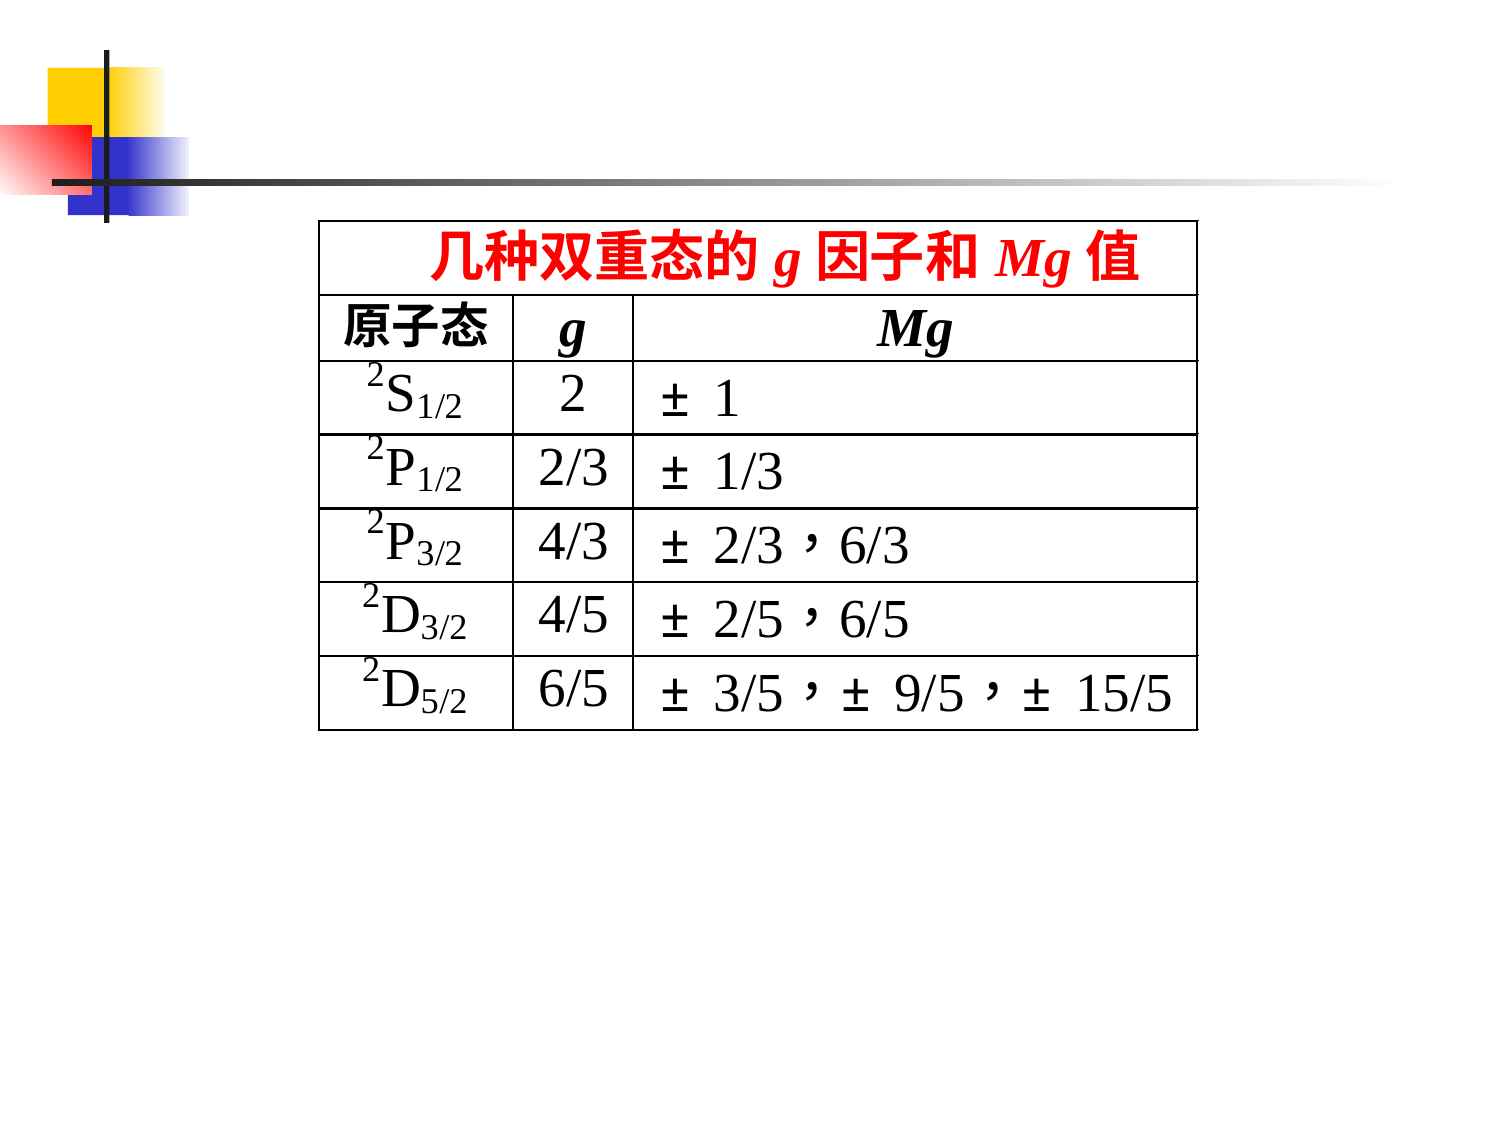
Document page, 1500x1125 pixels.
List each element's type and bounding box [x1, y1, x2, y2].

text_box [0, 219, 1500, 812]
